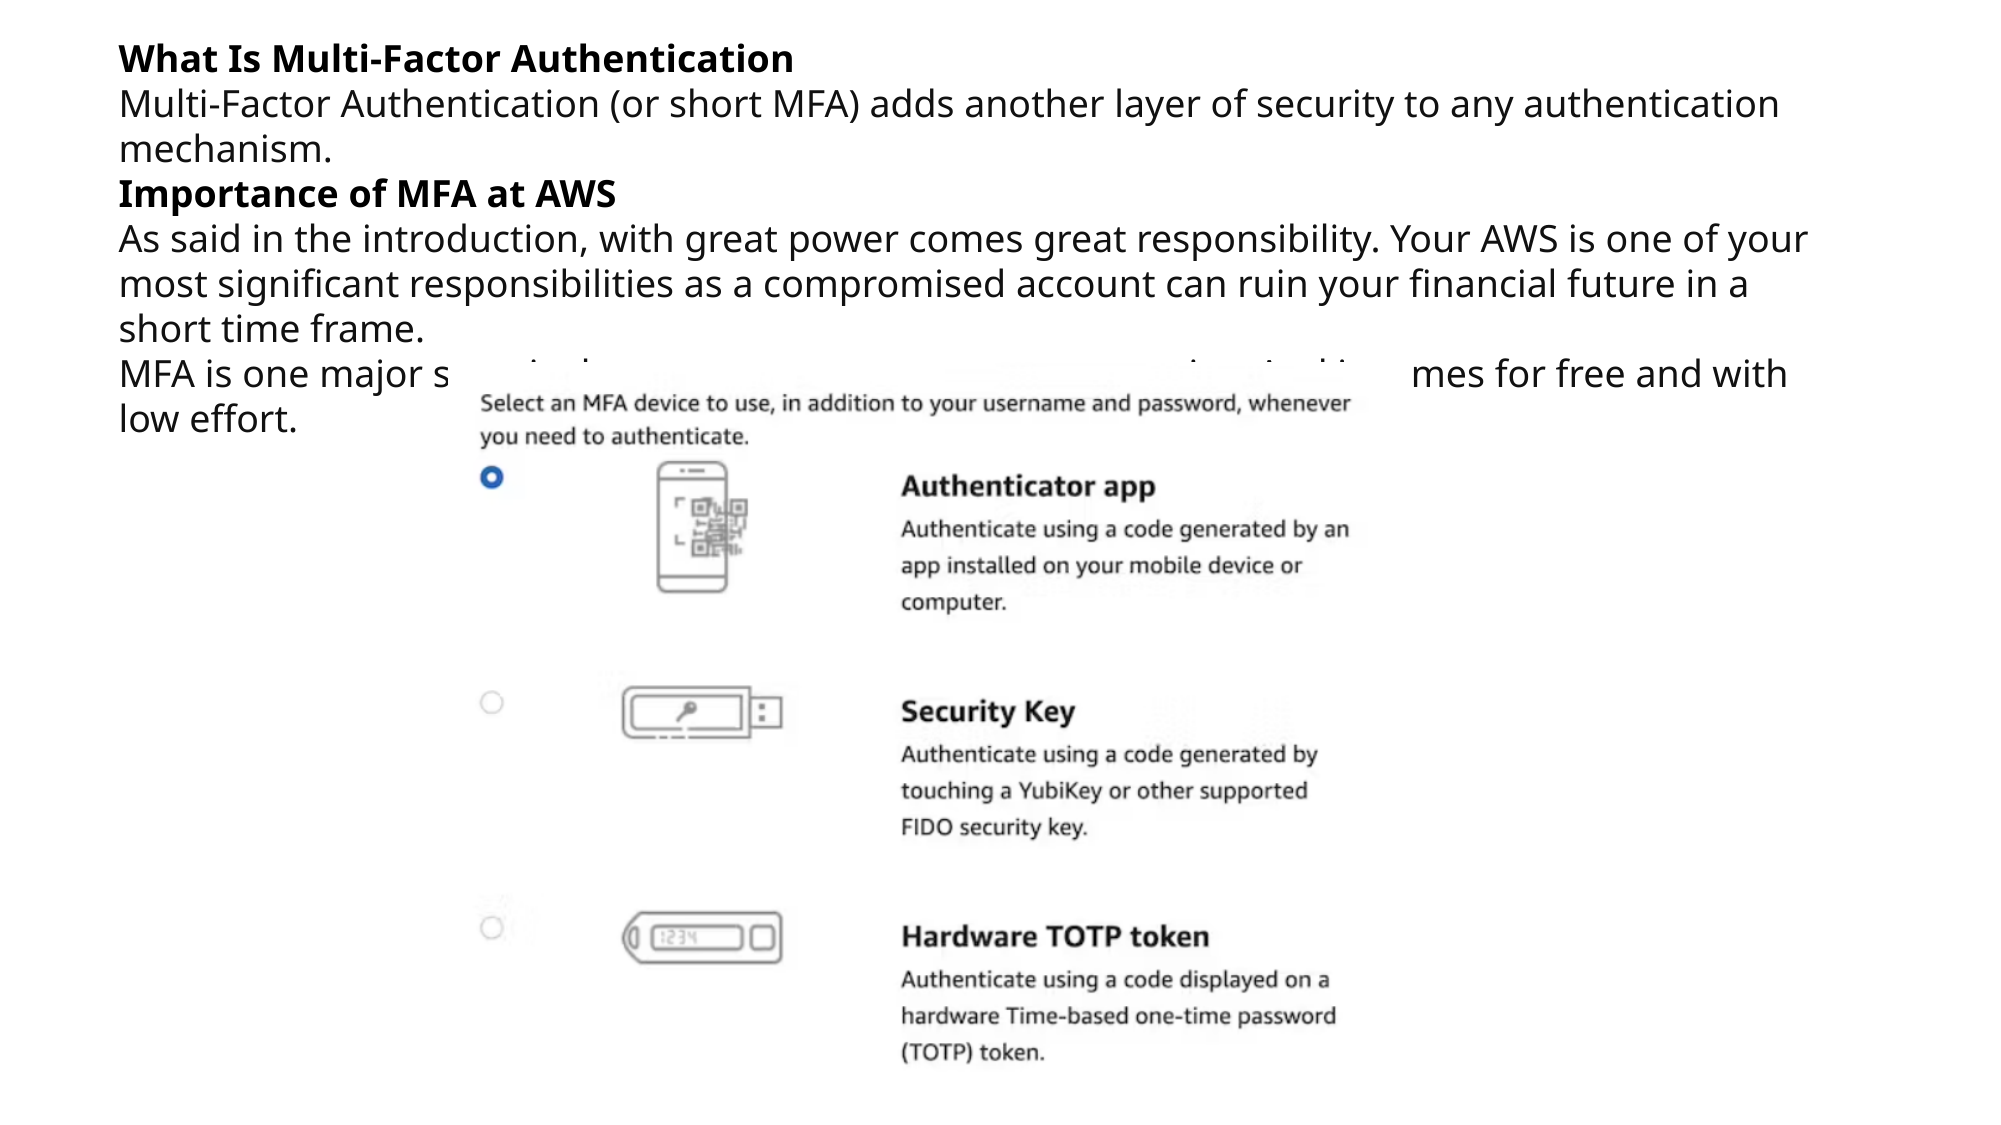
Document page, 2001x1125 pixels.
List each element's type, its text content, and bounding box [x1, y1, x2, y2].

picture [448, 361, 1412, 1099]
text_box What Is Multi-Factor Authentication Multi-Factor Authentication (or short MFA) adds another layer of security to any authentication mechanism. Importance of MFA at AWS As said in the introduction, with great power comes great responsibility. Your AWS is one of your most significant responsibilities as a compromised account can ruin your financial future in a short time frame. MFA is one major security layer to prevent account compromise. And it comes for free and with low effort. [103, 27, 1853, 492]
